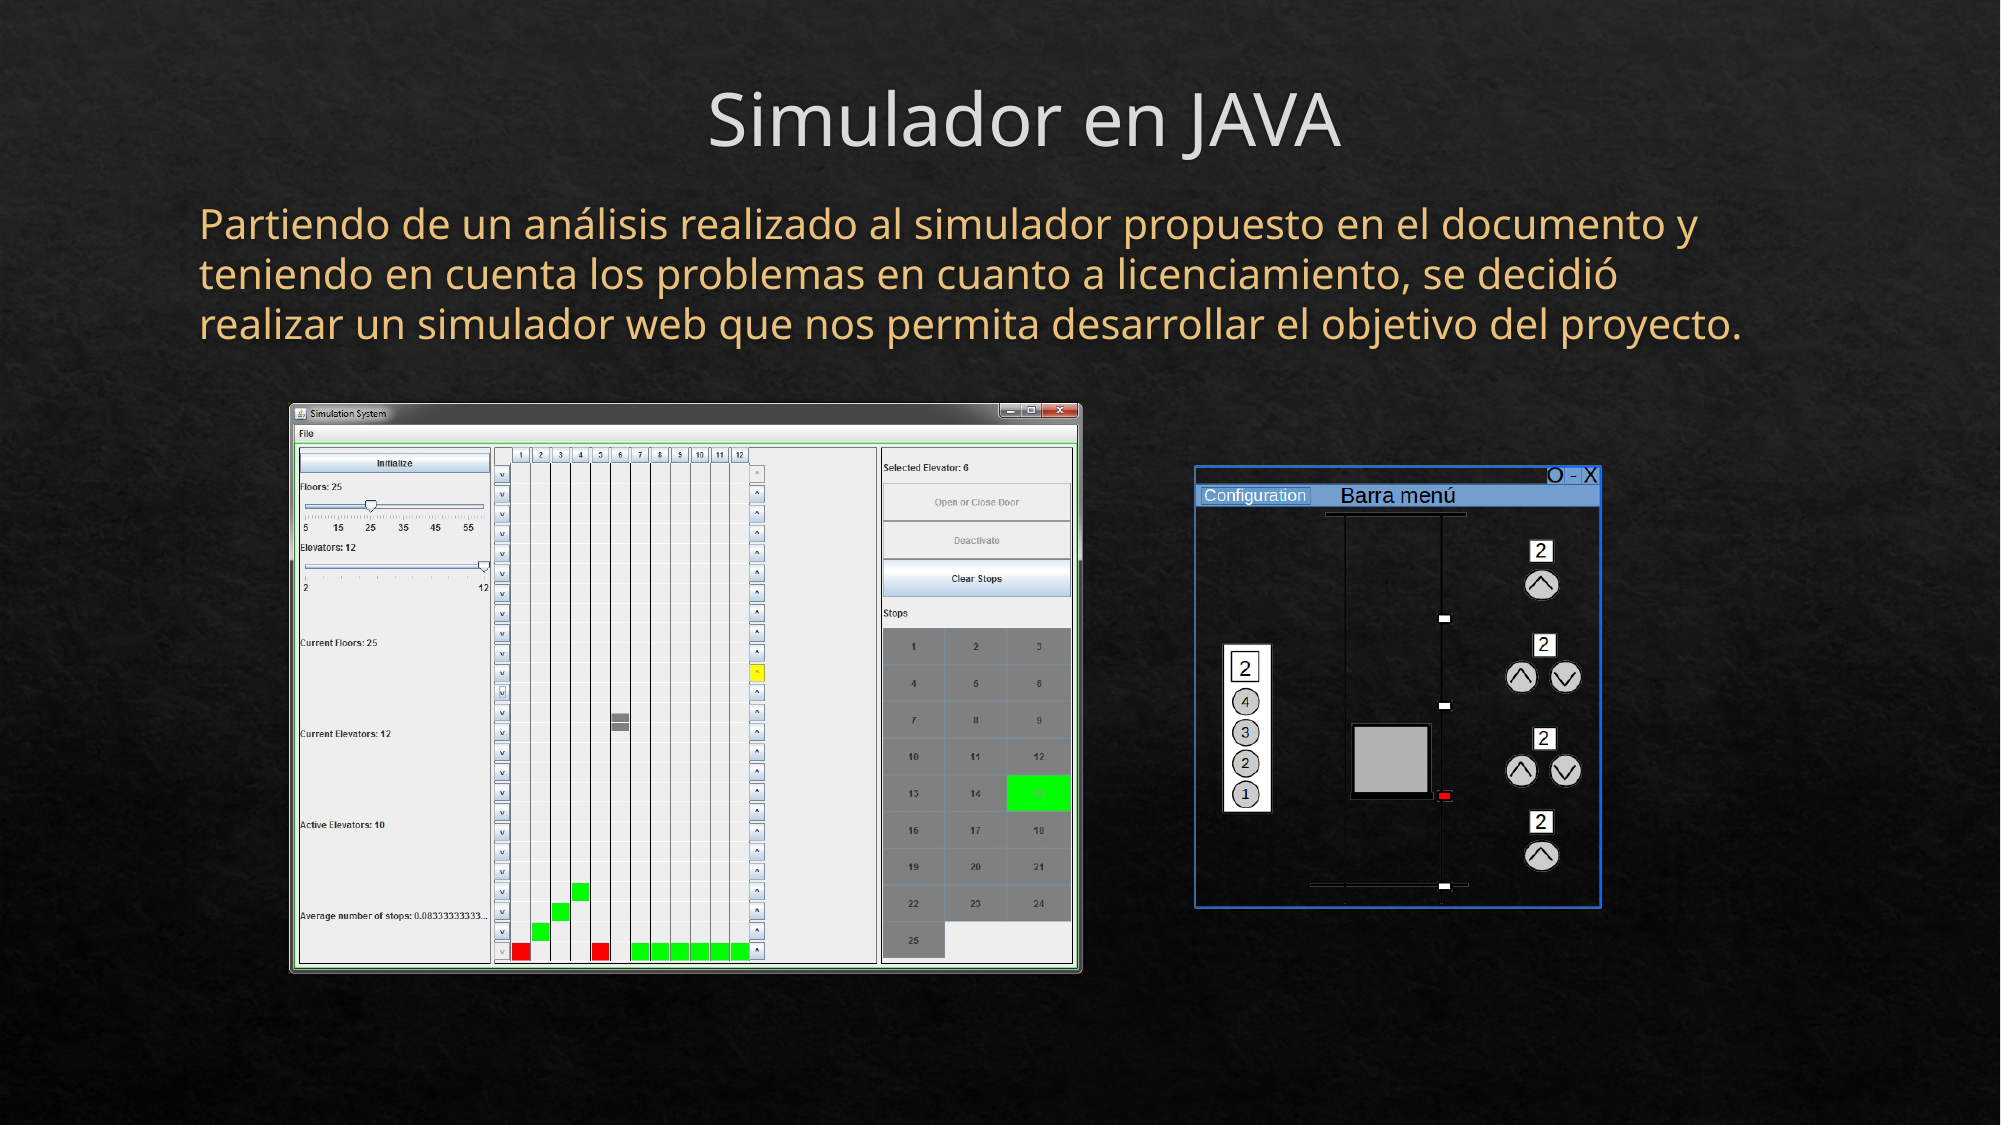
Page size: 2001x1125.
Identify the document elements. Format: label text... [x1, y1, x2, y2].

text_box Partiendo de un análisis realizado al simulador propuesto en el documento y teniendo en cuenta los problemas en cuanto a licenciamiento, se decidió realizar un simulador web que nos permita desarrollar el objetivo del proyecto. [177, 190, 1775, 615]
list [288, 402, 1083, 975]
text_box Simulador en JAVA [680, 27, 1371, 186]
picture [1177, 459, 1628, 918]
